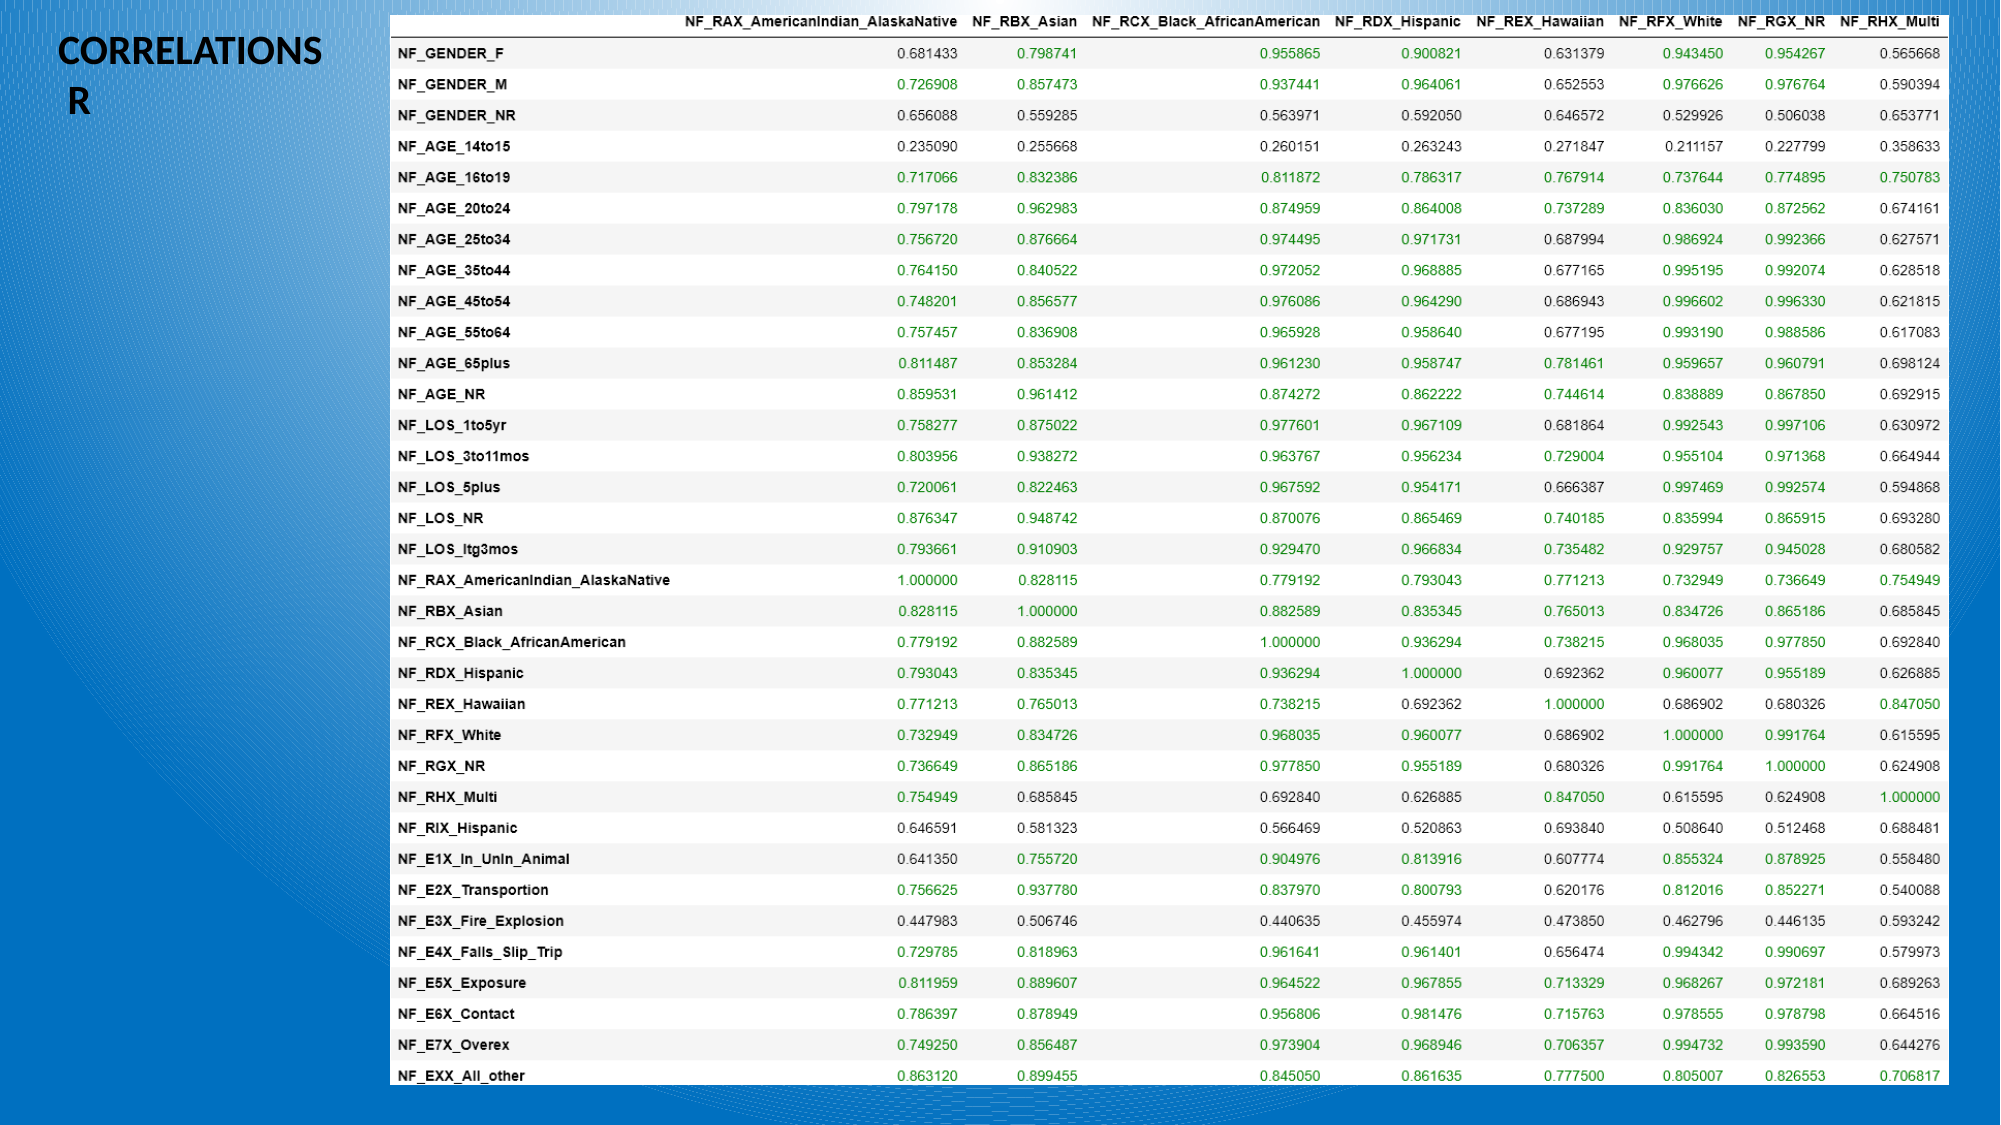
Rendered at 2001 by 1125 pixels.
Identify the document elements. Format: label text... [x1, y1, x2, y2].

text_box CORRELATIONS R [43, 15, 338, 130]
picture [390, 15, 1949, 1085]
